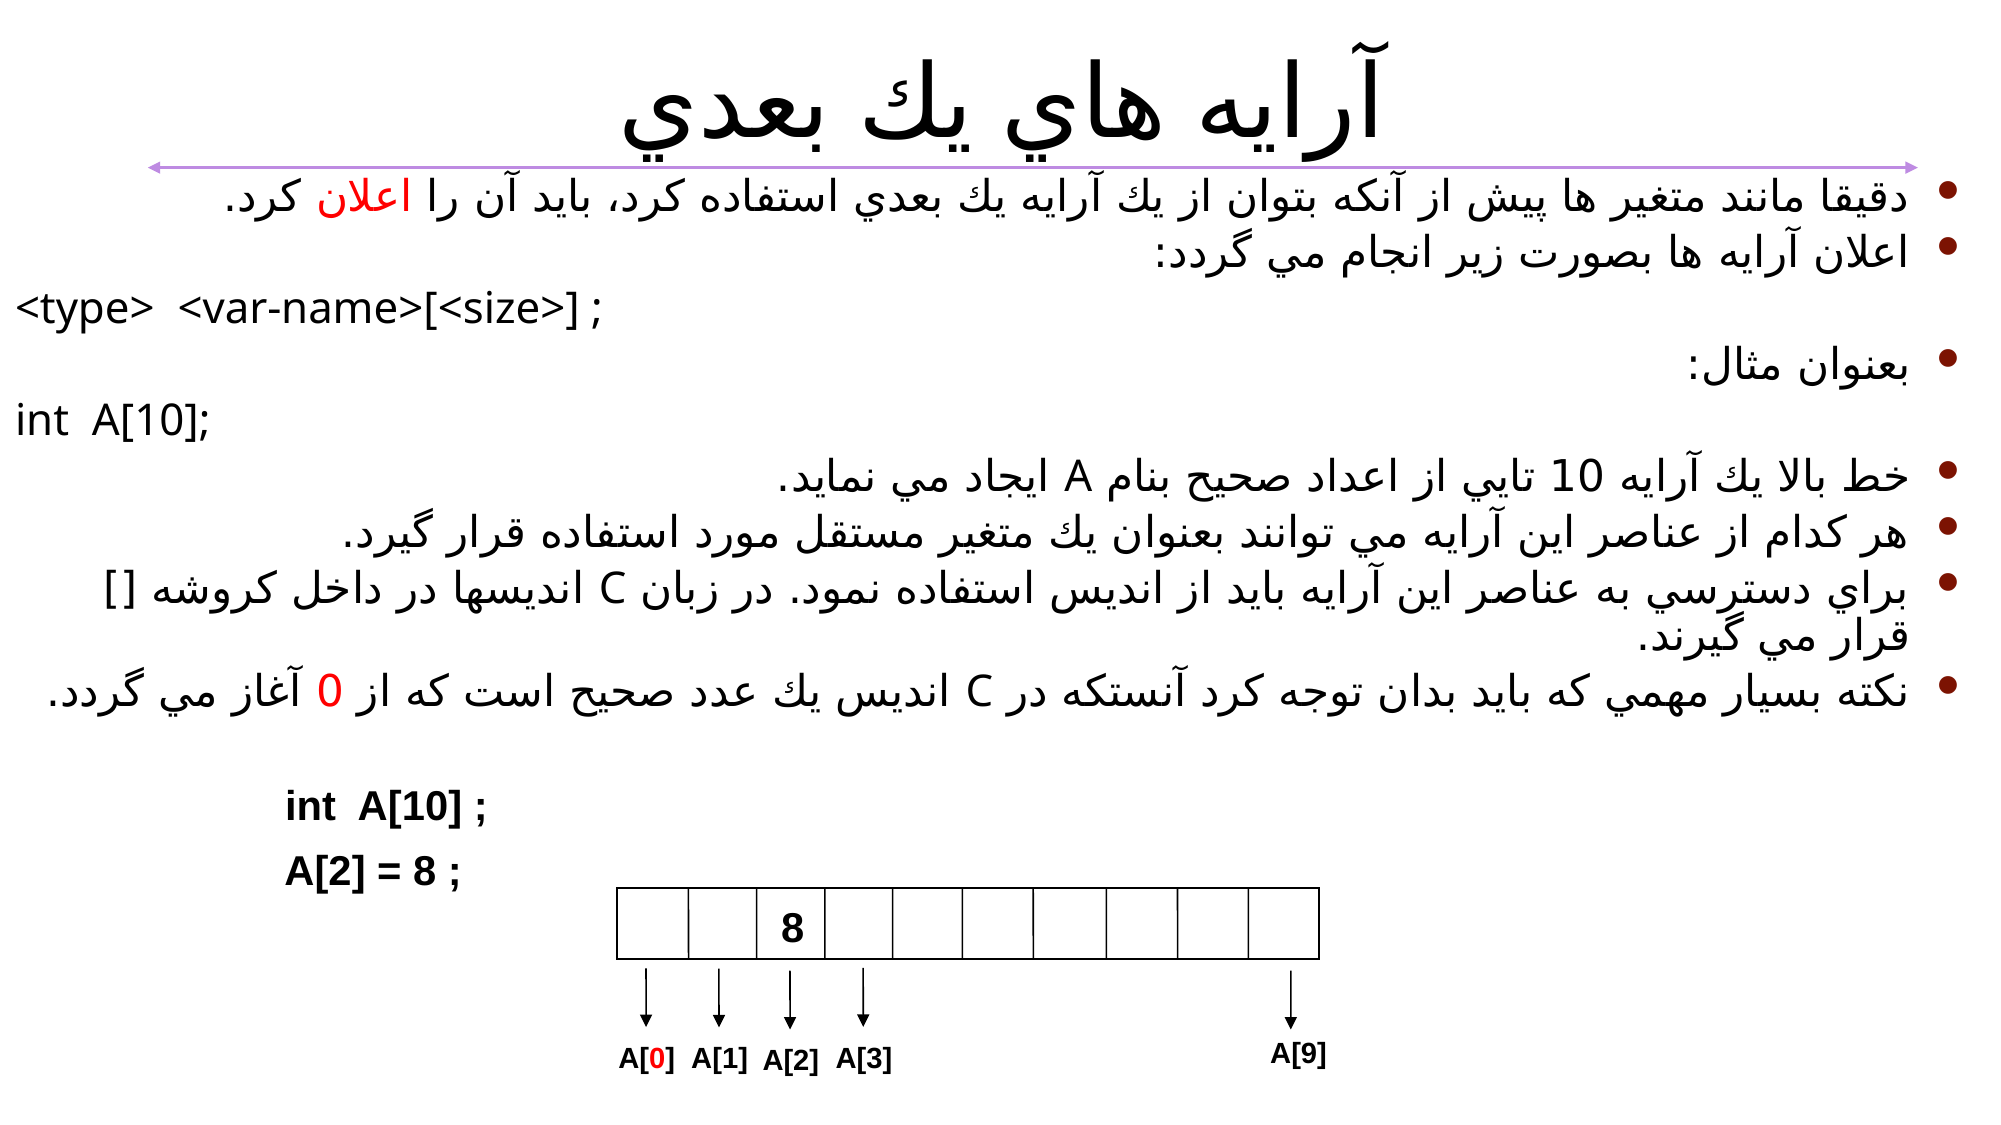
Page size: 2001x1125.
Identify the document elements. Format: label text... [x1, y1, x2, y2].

text_box A[3] [820, 1031, 908, 1082]
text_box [617, 888, 1320, 960]
text_box A[2] [747, 1034, 835, 1085]
list آرايه هاي يك بعدي [53, 47, 1952, 165]
text_box A[9] [1255, 1027, 1342, 1077]
text_box [1284, 970, 1298, 1030]
text_box [857, 967, 870, 1027]
text_box A[2] = 8 ; [269, 836, 477, 902]
text_box [783, 970, 797, 1030]
text_box A[0] [603, 1032, 676, 1082]
text_box A[1] [676, 1032, 763, 1082]
text_box دقیقا مانند متغیر ها پيش از آنكه بتوان از يك آرايه يك بعدي استفاده كرد، بايد آن را اعلان كرد. اعلان آرايه ها بصورت زير انجام مي گردد: <type> <var-name>[<size>] ; بعنوان مثال: int A[10]; خط بالا يك آرايه 10 تايي از اعداد صحيح بنام A ايجاد مي نمايد. هر كدام از عناصر اين آرايه مي توانند بعنوان يك متغير مستقل مورد استفاده قرار گيرد. براي دسترسي به عناصر اين آرايه بايد از انديس استفاده نمود. در زبان C انديسها در داخل كروشه [] قرار مي گيرند. نكته بسيار مهمي كه بايد بدان توجه كرد آنستكه در C انديس يك عدد صحيح است كه از 0 آغاز مي گردد. [0, 165, 1983, 750]
text_box int A[10] ; [270, 771, 503, 836]
text_box [639, 968, 653, 1028]
text_box [712, 968, 726, 1028]
